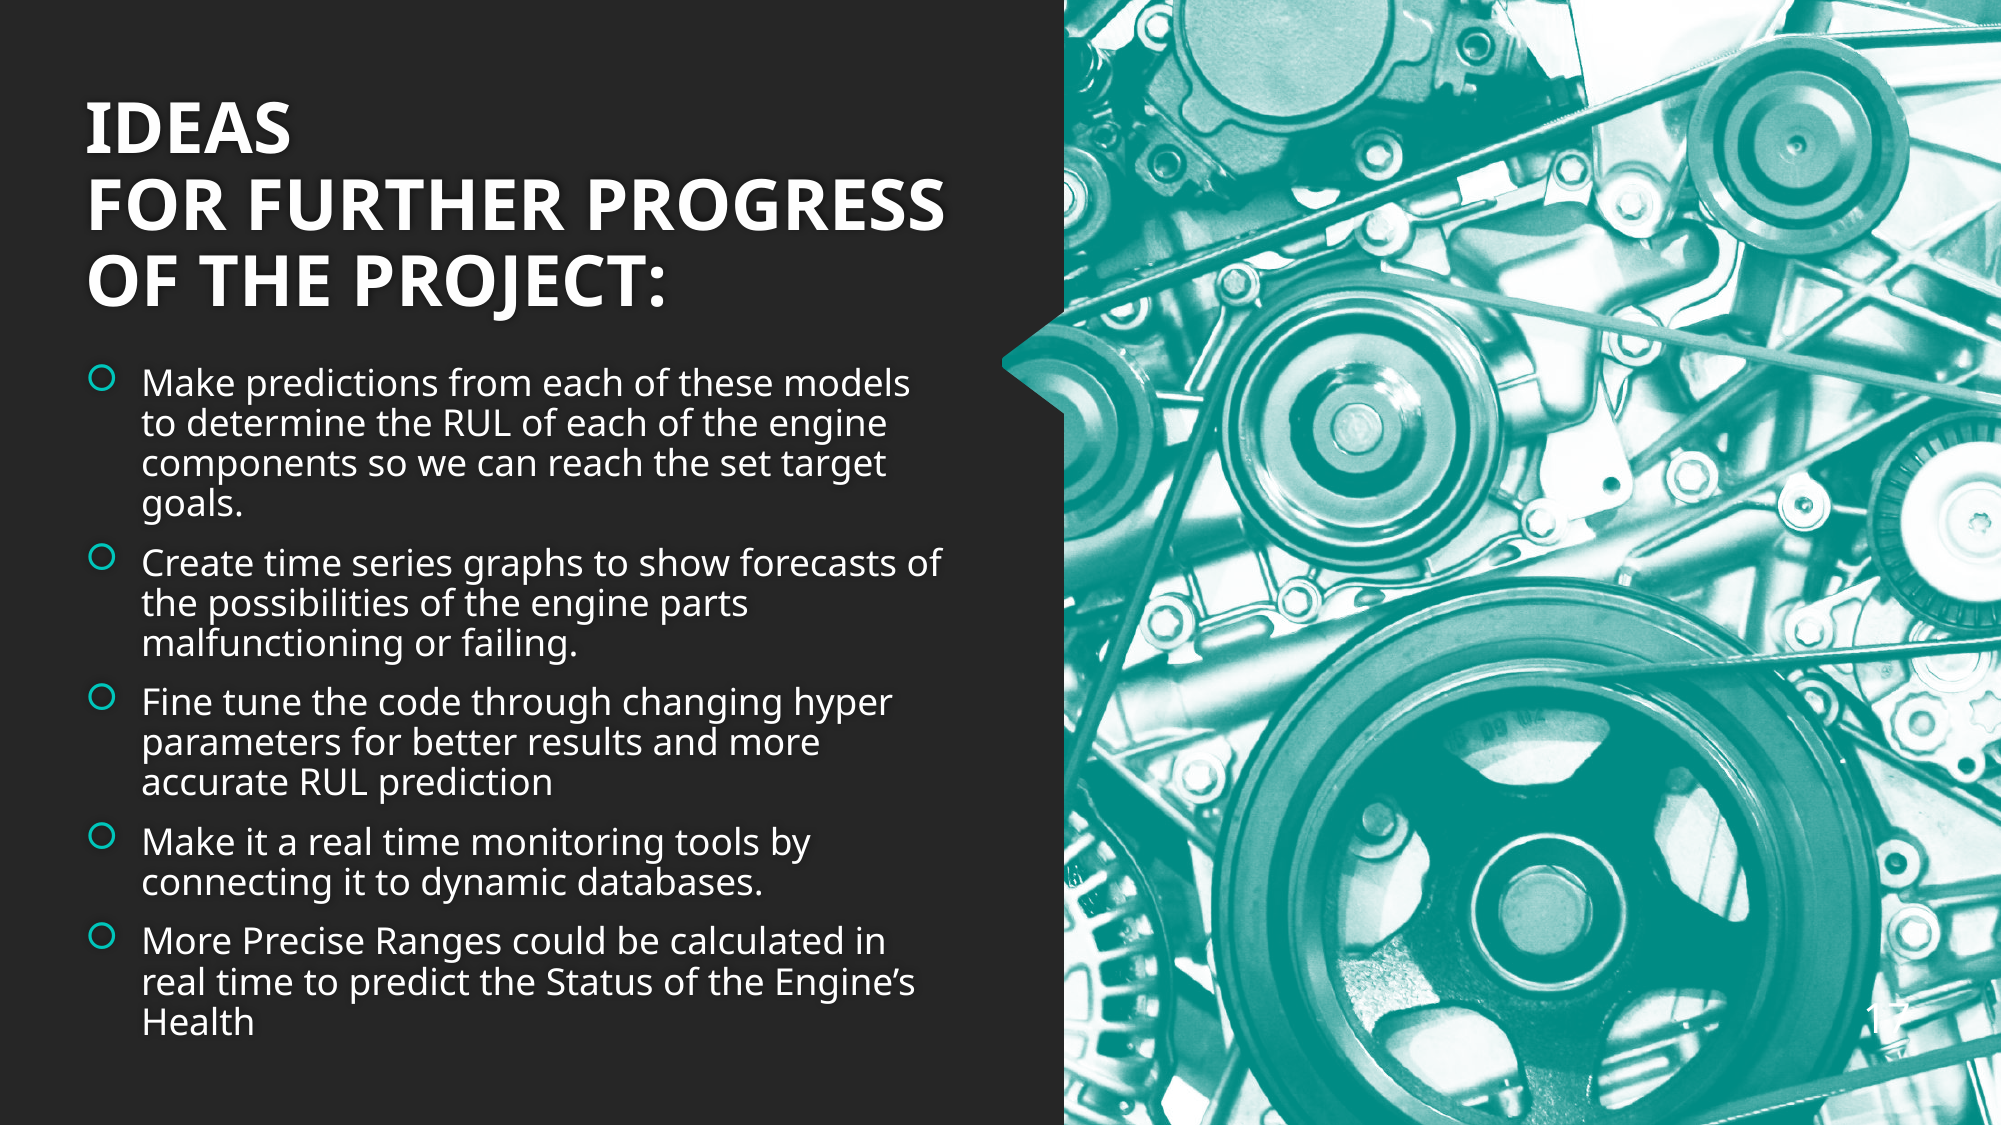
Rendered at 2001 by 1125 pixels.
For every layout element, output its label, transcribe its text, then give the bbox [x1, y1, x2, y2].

title IDEAS FOR FURTHER PROGRESS OF THE PROJECT: [70, 75, 963, 330]
list Make predictions from each of these models to determine the RUL of each of the engine components so we can reach the set target goals. Create time series graphs to show forecasts of the possibilities of the engine parts malfunctioning or failing. Fine tune the code through changing hyper parameters for better results and more accurate RUL prediction Make it a real time monitoring tools by connecting it to dynamic databases. More Precise Ranges could be calculated in real time to predict the Status of the Engine’s Health [70, 354, 964, 1054]
picture [1001, 0, 2000, 1125]
text_box [0, 0, 1001, 1125]
